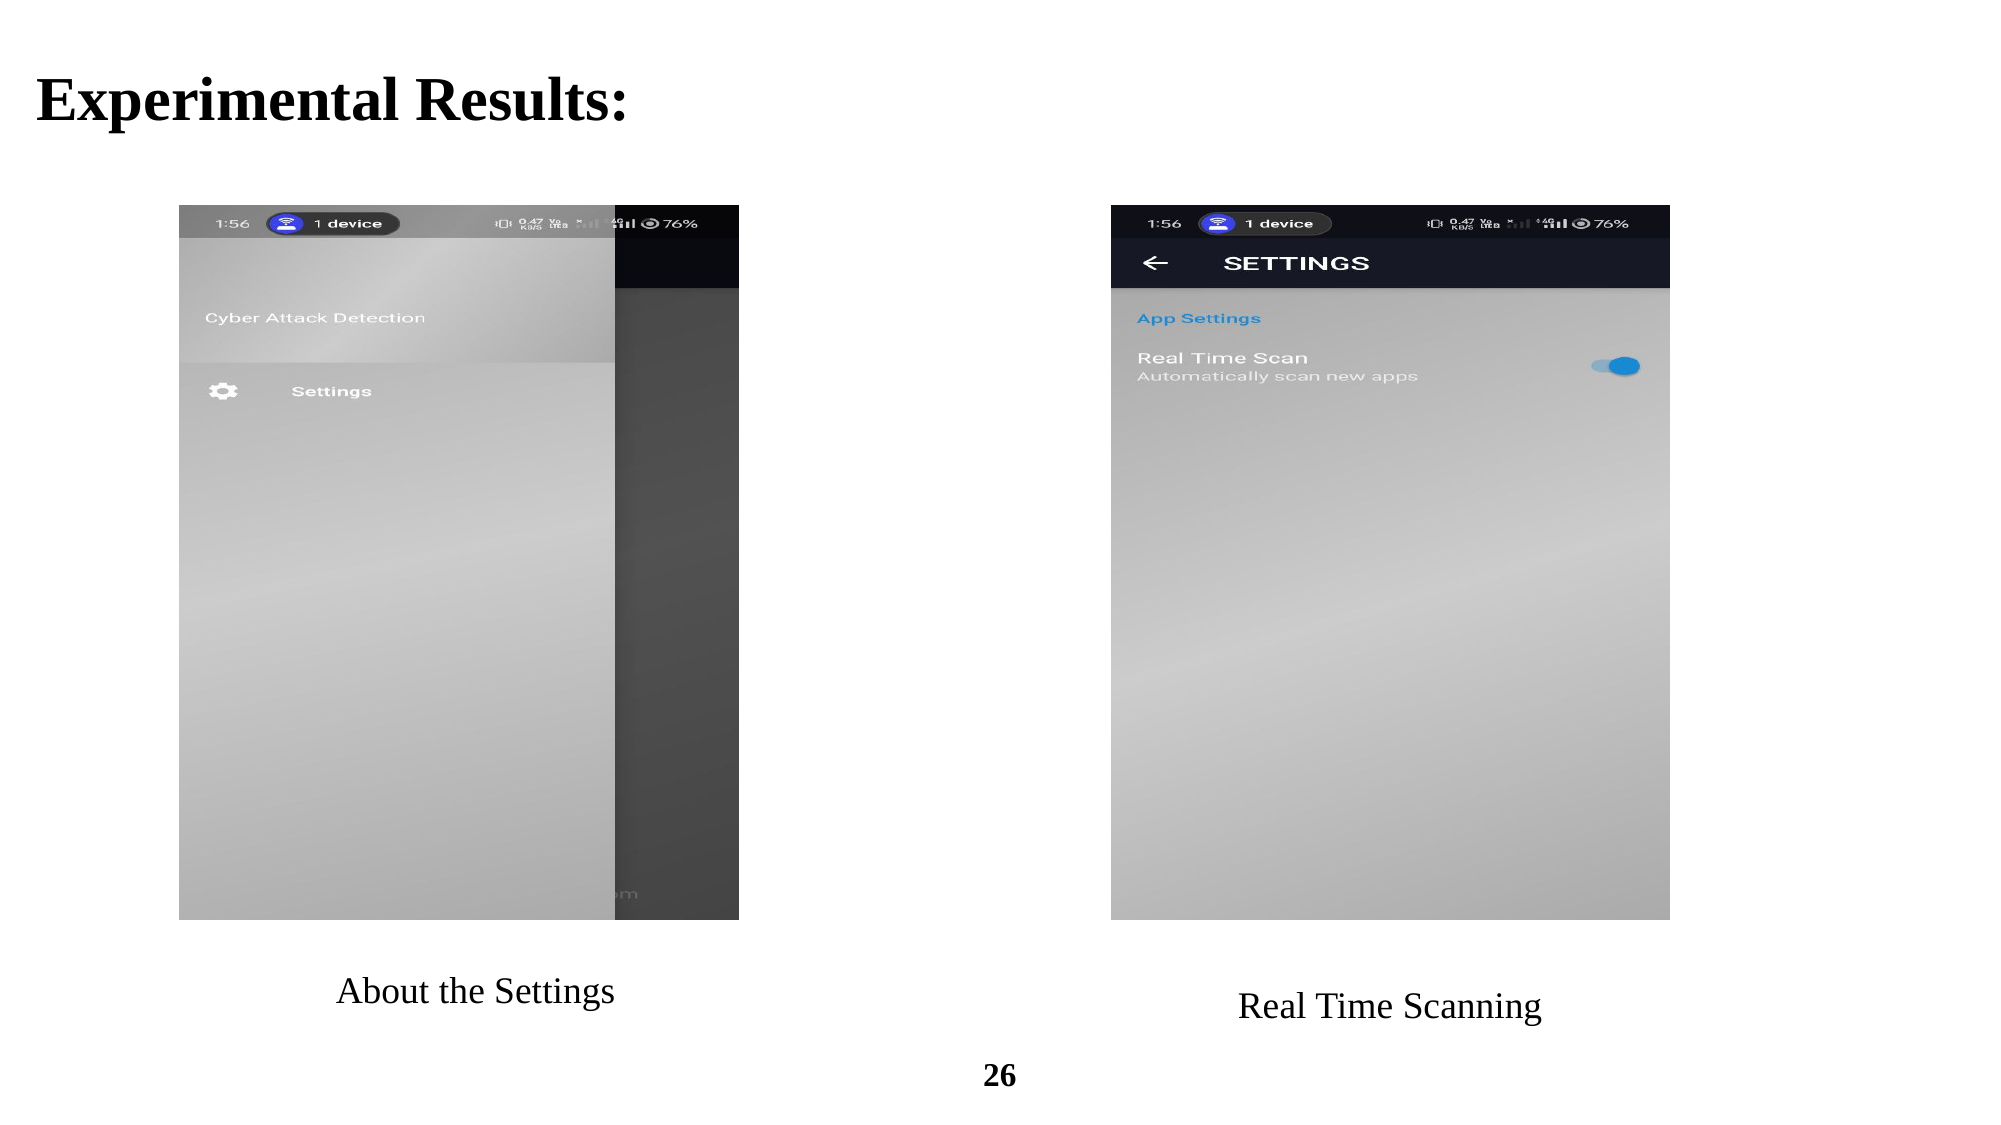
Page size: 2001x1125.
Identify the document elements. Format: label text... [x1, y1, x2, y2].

picture [1110, 205, 1670, 920]
text_box About the Settings [179, 959, 772, 1019]
text_box Real Time Scanning [1110, 974, 1670, 1034]
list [179, 205, 739, 920]
footer 26 [662, 1042, 1338, 1103]
title Experimental Results: [20, 17, 676, 184]
